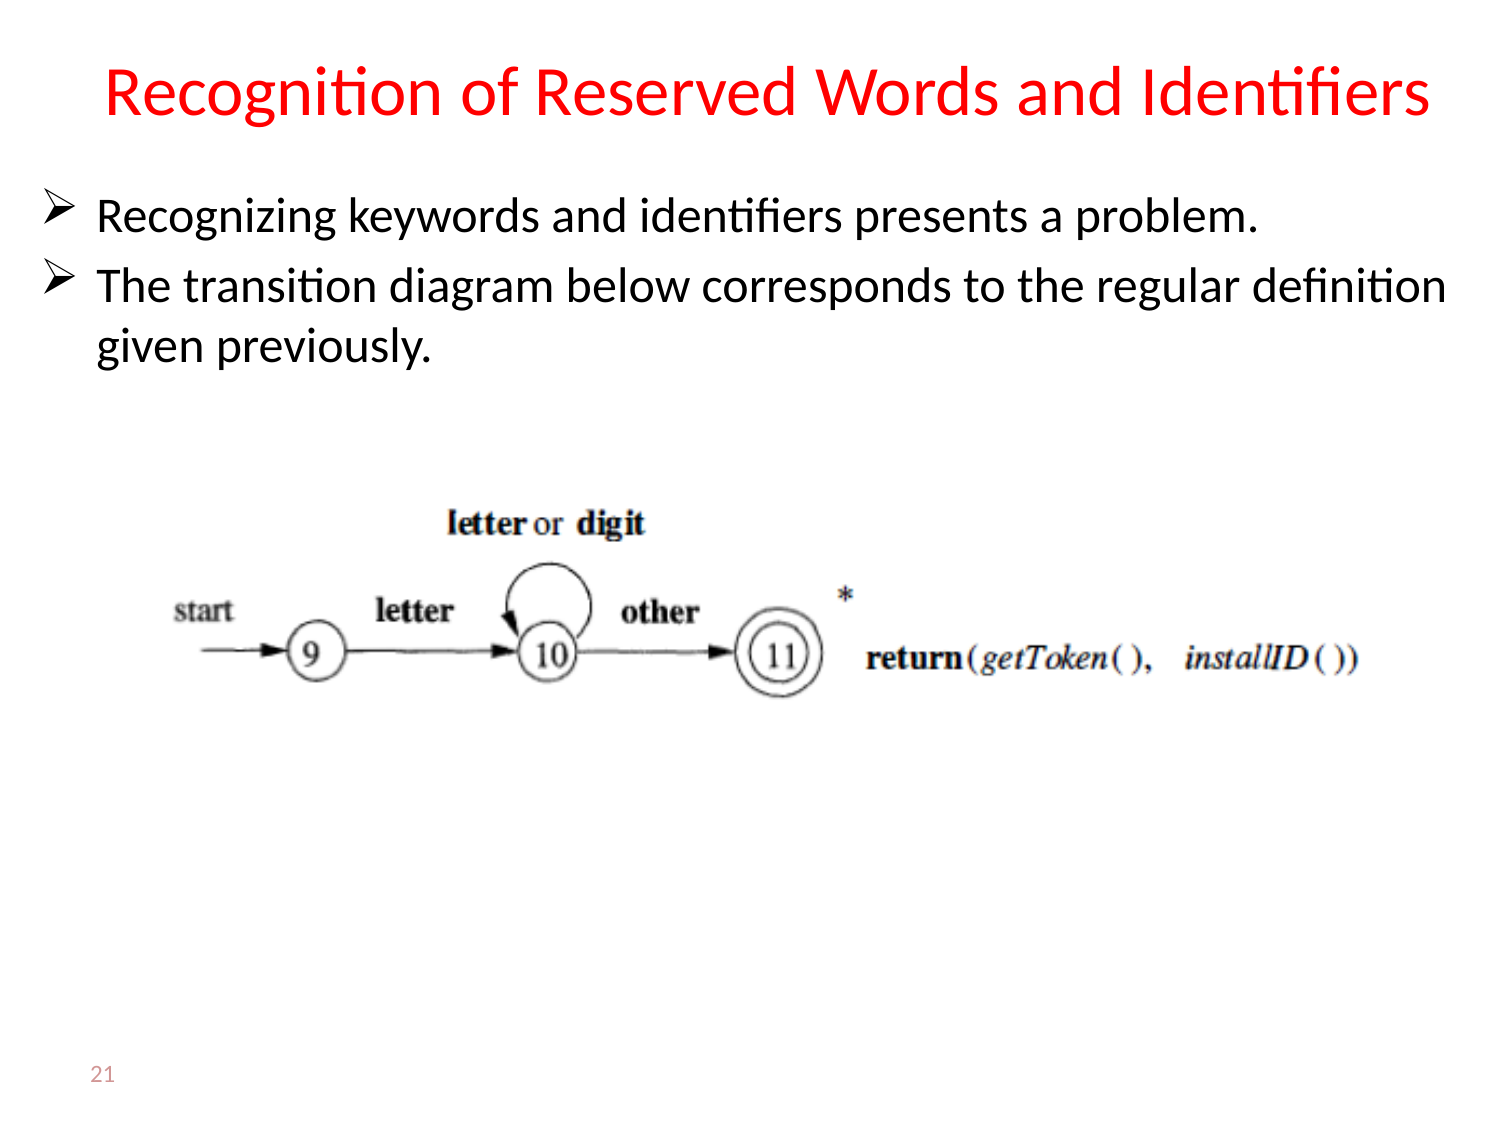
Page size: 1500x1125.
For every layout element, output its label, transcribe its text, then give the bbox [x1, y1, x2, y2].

picture [149, 477, 1378, 713]
slide_number 21 [75, 1042, 425, 1103]
list Recognizing keywords and identifiers presents a problem. The transition diagram below corresponds to the regular definition given previously. [24, 174, 1475, 1000]
title Recognition of Reserved Words and Identifiers [75, 37, 1463, 138]
